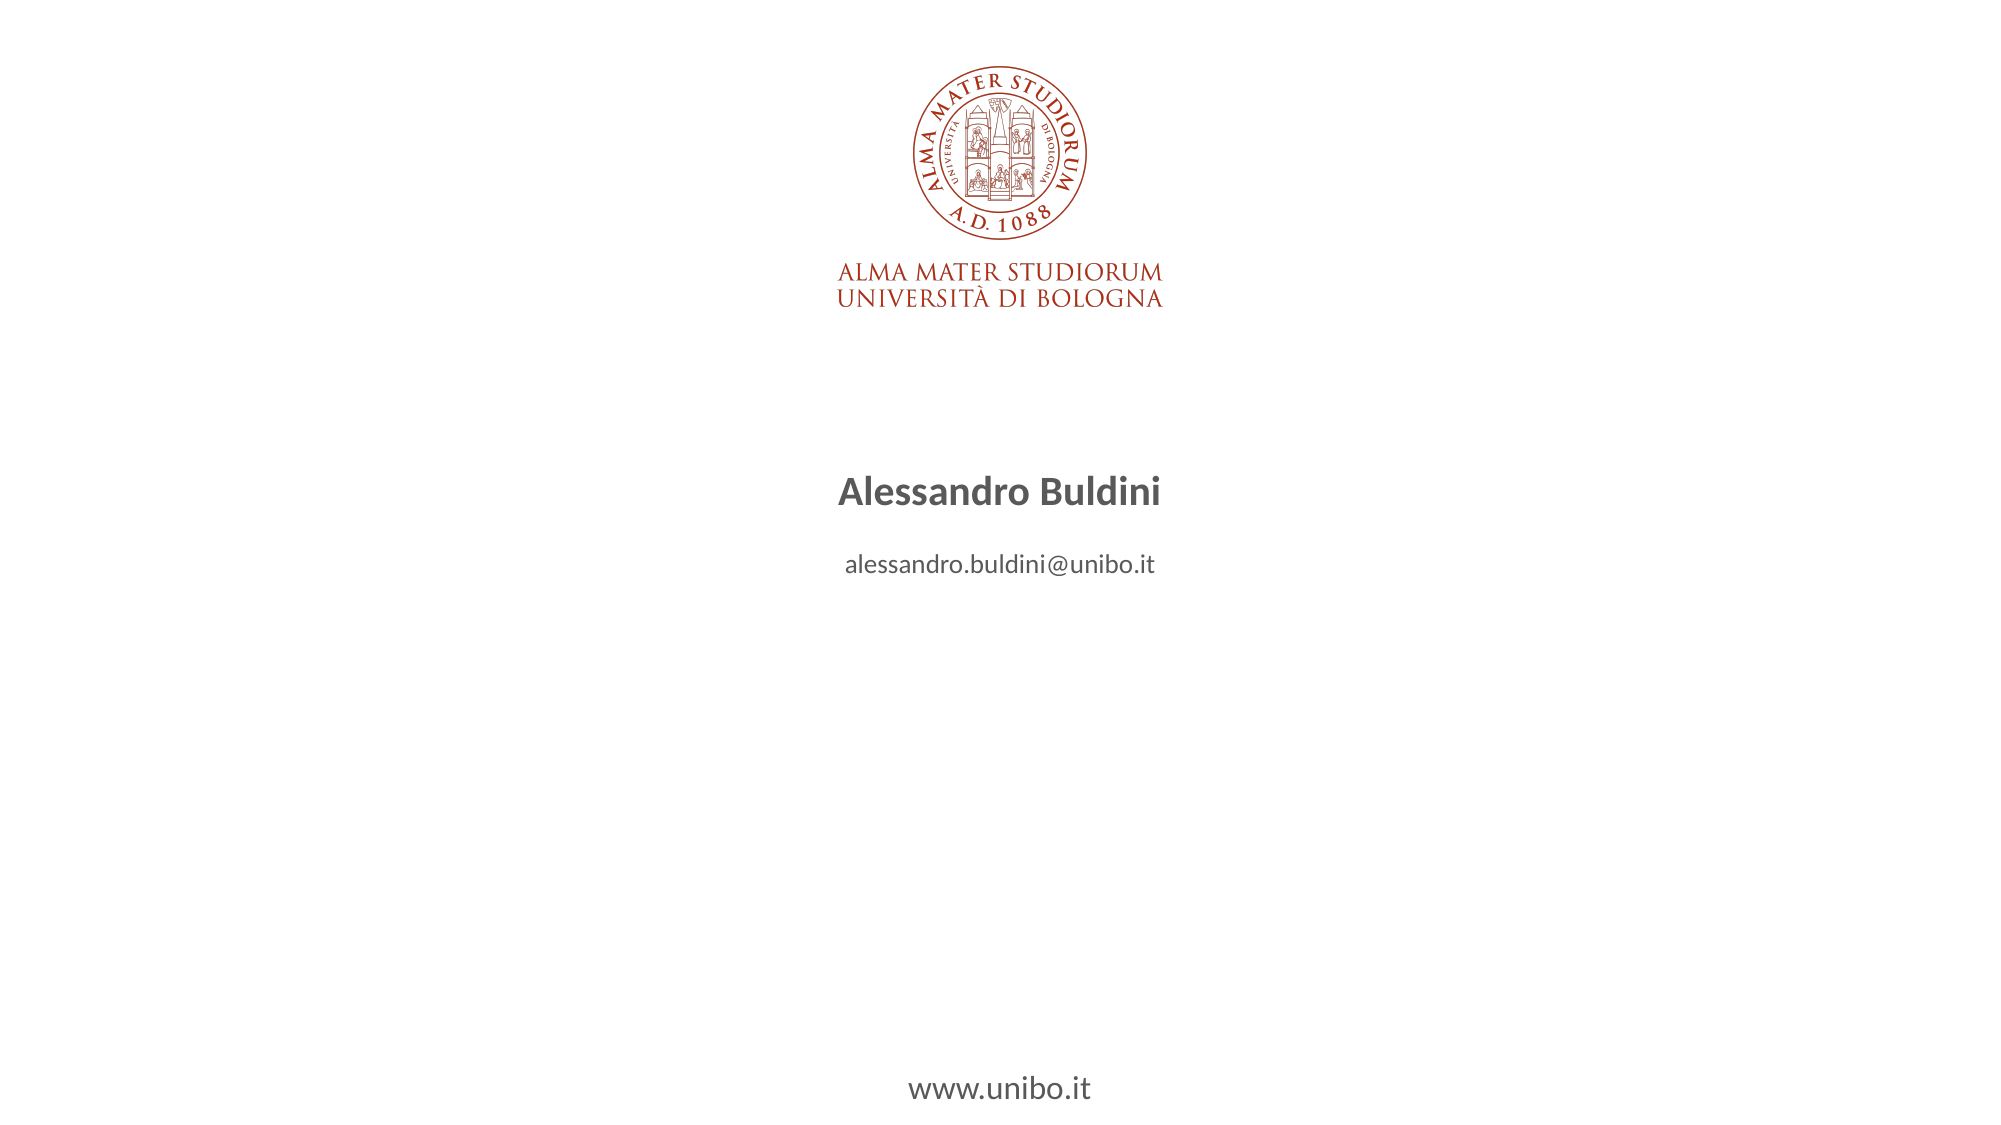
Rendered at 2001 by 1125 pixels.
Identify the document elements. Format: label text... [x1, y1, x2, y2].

list alessandro.buldini@unibo.it [228, 538, 1772, 776]
list Alessandro Buldini [244, 456, 1756, 528]
picture [837, 66, 1163, 307]
